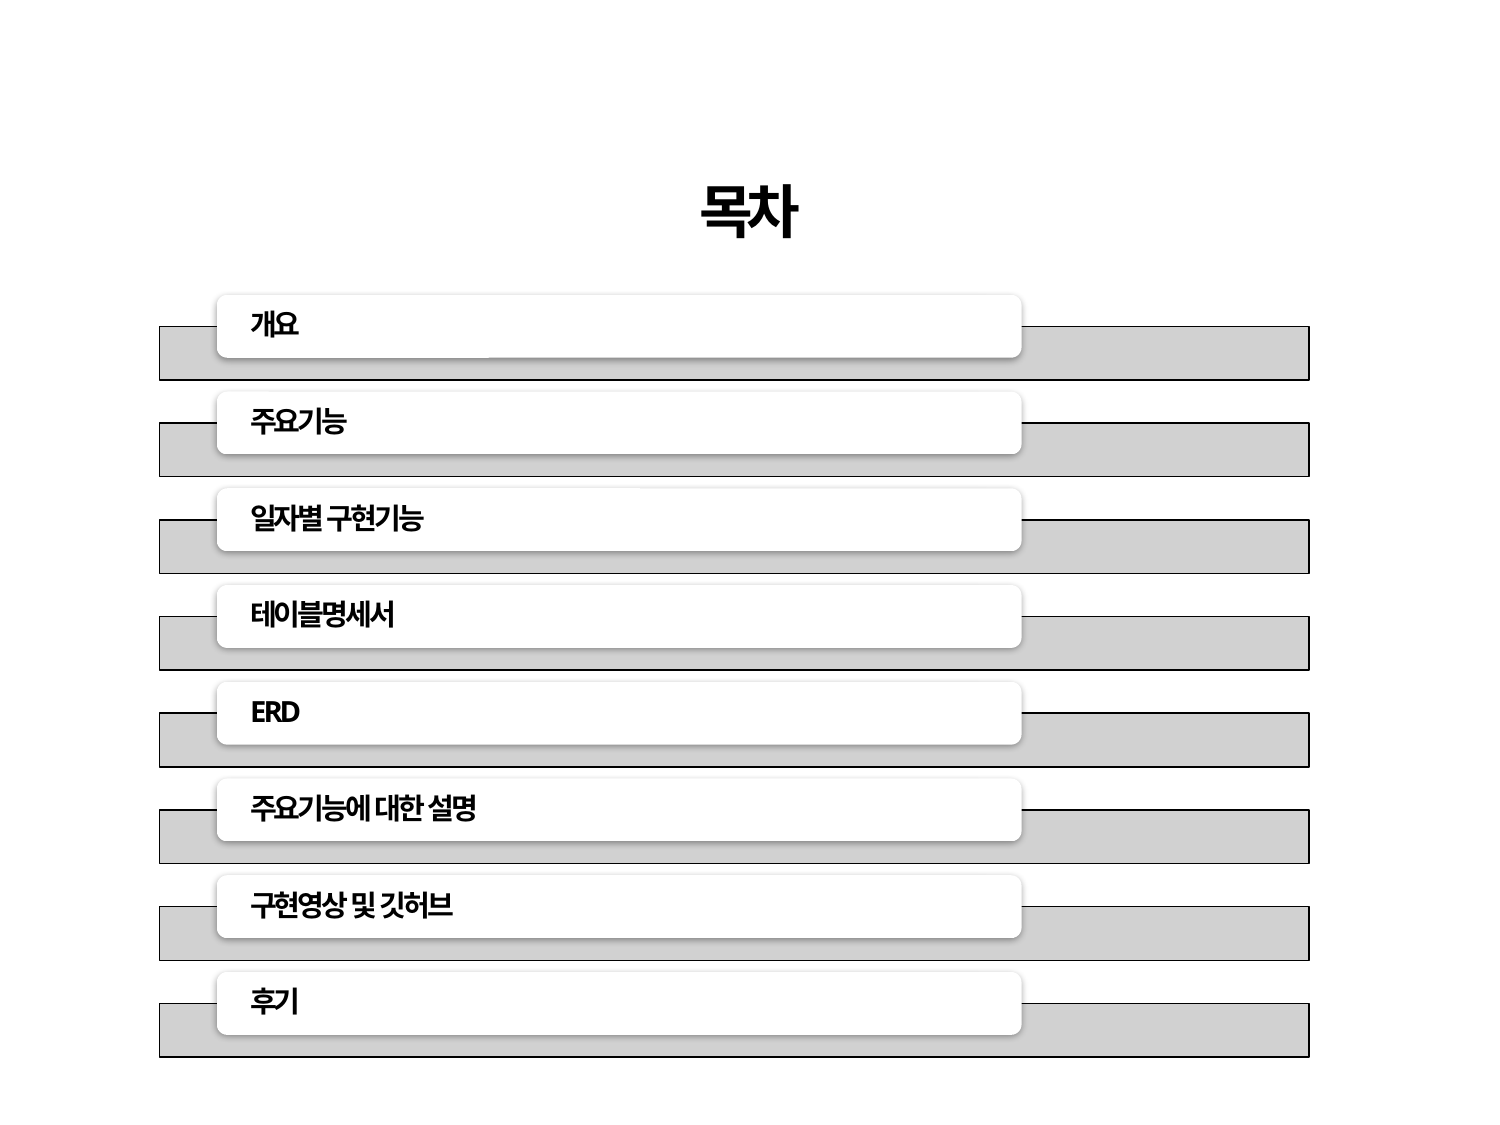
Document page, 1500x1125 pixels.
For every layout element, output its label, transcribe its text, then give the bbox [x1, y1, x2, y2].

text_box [159, 278, 1310, 1074]
text_box 목차 [112, 90, 1388, 332]
